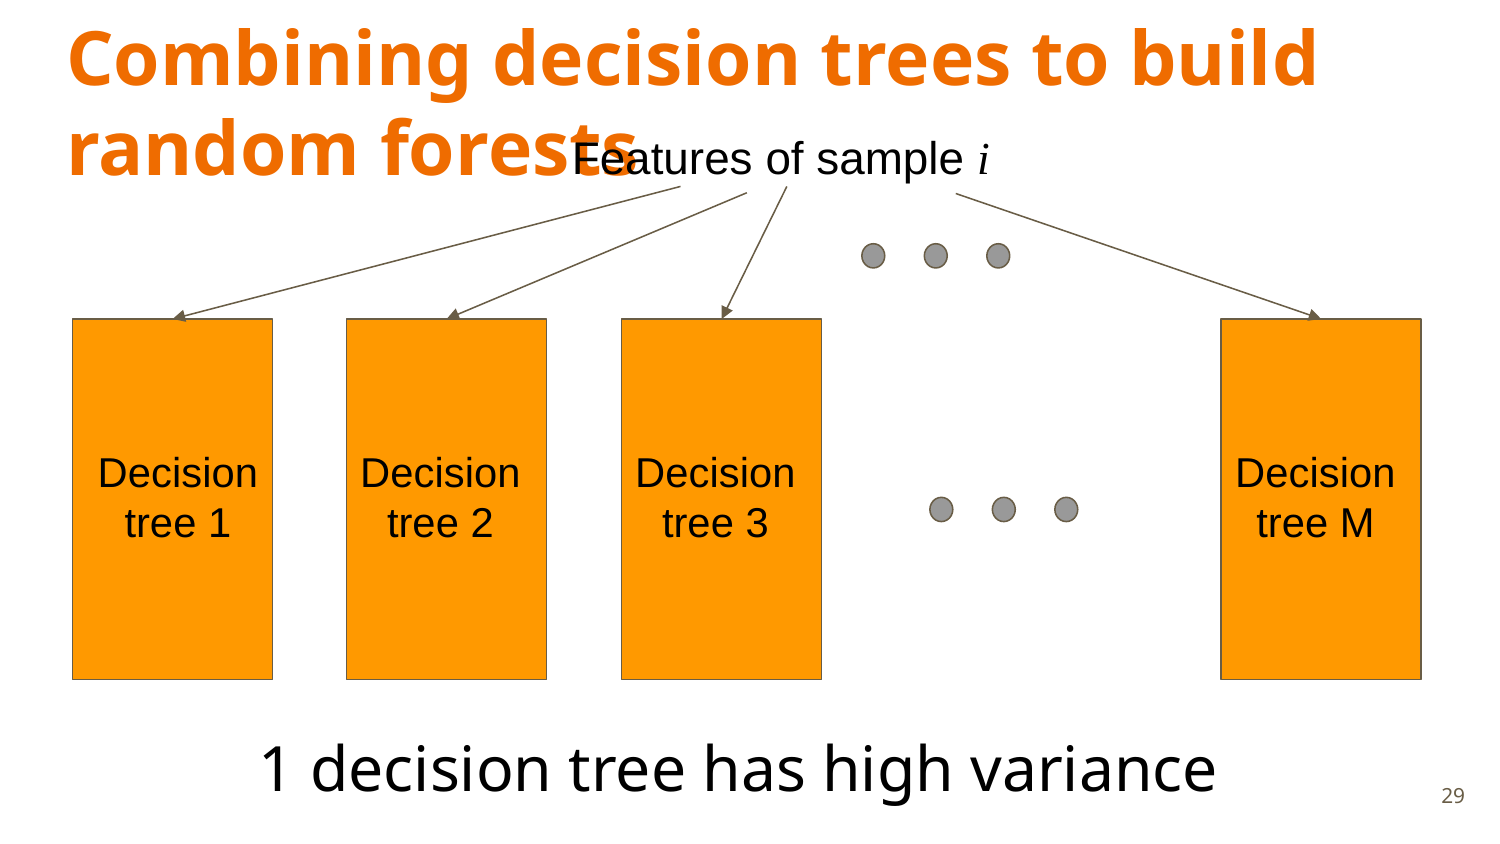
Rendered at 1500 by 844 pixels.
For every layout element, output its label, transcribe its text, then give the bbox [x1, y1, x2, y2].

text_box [721, 186, 788, 320]
text_box [621, 318, 822, 680]
text_box [929, 497, 953, 522]
text_box 1 decision tree has high variance [243, 713, 1238, 844]
text_box [1054, 497, 1078, 522]
text_box [346, 327, 547, 680]
slide_number ‹#› [1389, 764, 1480, 830]
text_box [924, 243, 948, 268]
text_box Decision tree 2 [340, 431, 541, 557]
text_box Features of sample i [556, 113, 1017, 199]
text_box [72, 318, 273, 680]
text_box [446, 192, 716, 320]
text_box [861, 243, 885, 268]
text_box [992, 497, 1016, 522]
text_box Decision tree 3 [615, 431, 816, 557]
text_box Decision tree 1 [77, 431, 278, 557]
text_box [172, 186, 681, 320]
text_box Decision tree M [1215, 431, 1416, 557]
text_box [955, 193, 1322, 320]
text_box [1221, 318, 1422, 680]
title Combining decision trees to build random forests [51, 0, 1449, 112]
